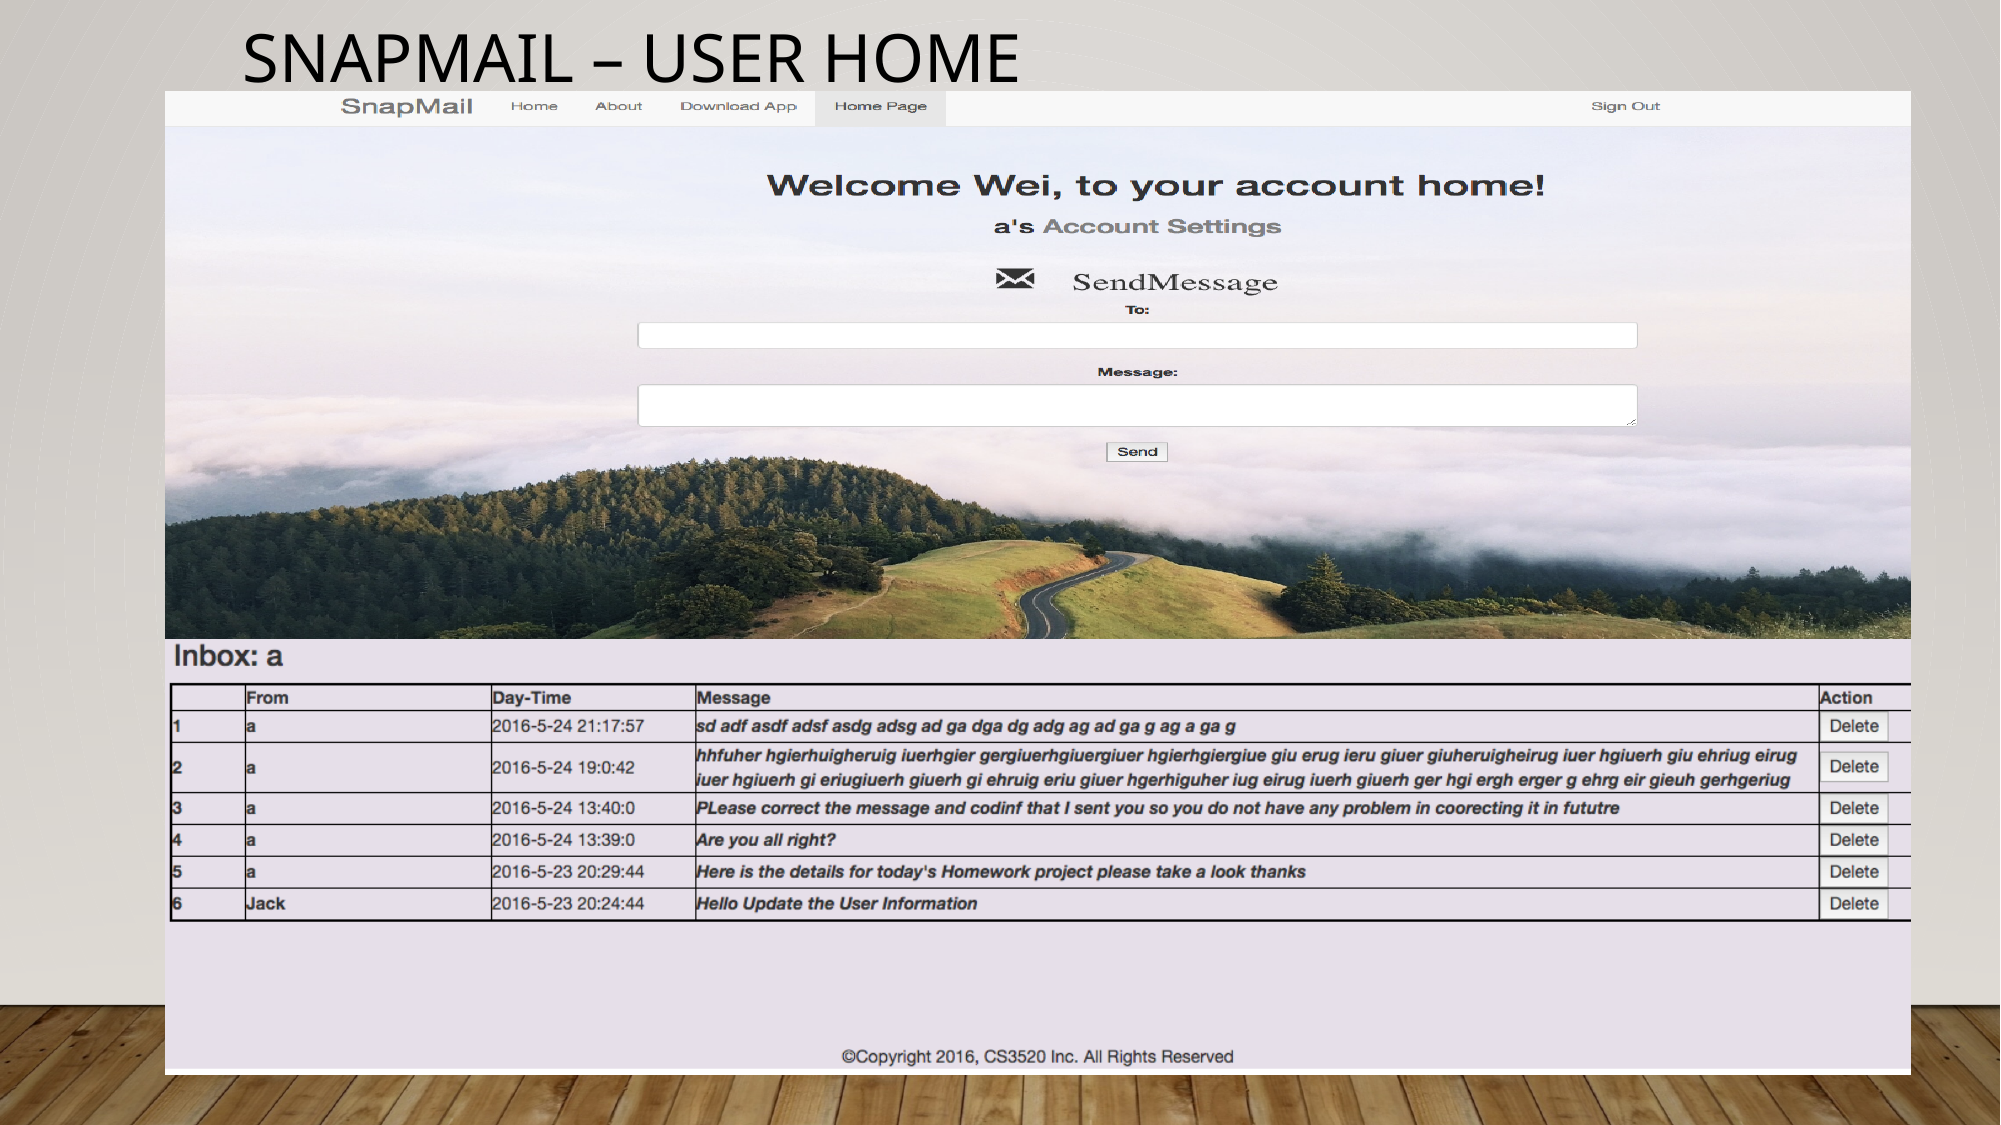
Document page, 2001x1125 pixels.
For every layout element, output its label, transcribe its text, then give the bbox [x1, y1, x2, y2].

picture [0, 91, 2000, 1125]
title Snapmail – user home page [227, 17, 1183, 91]
